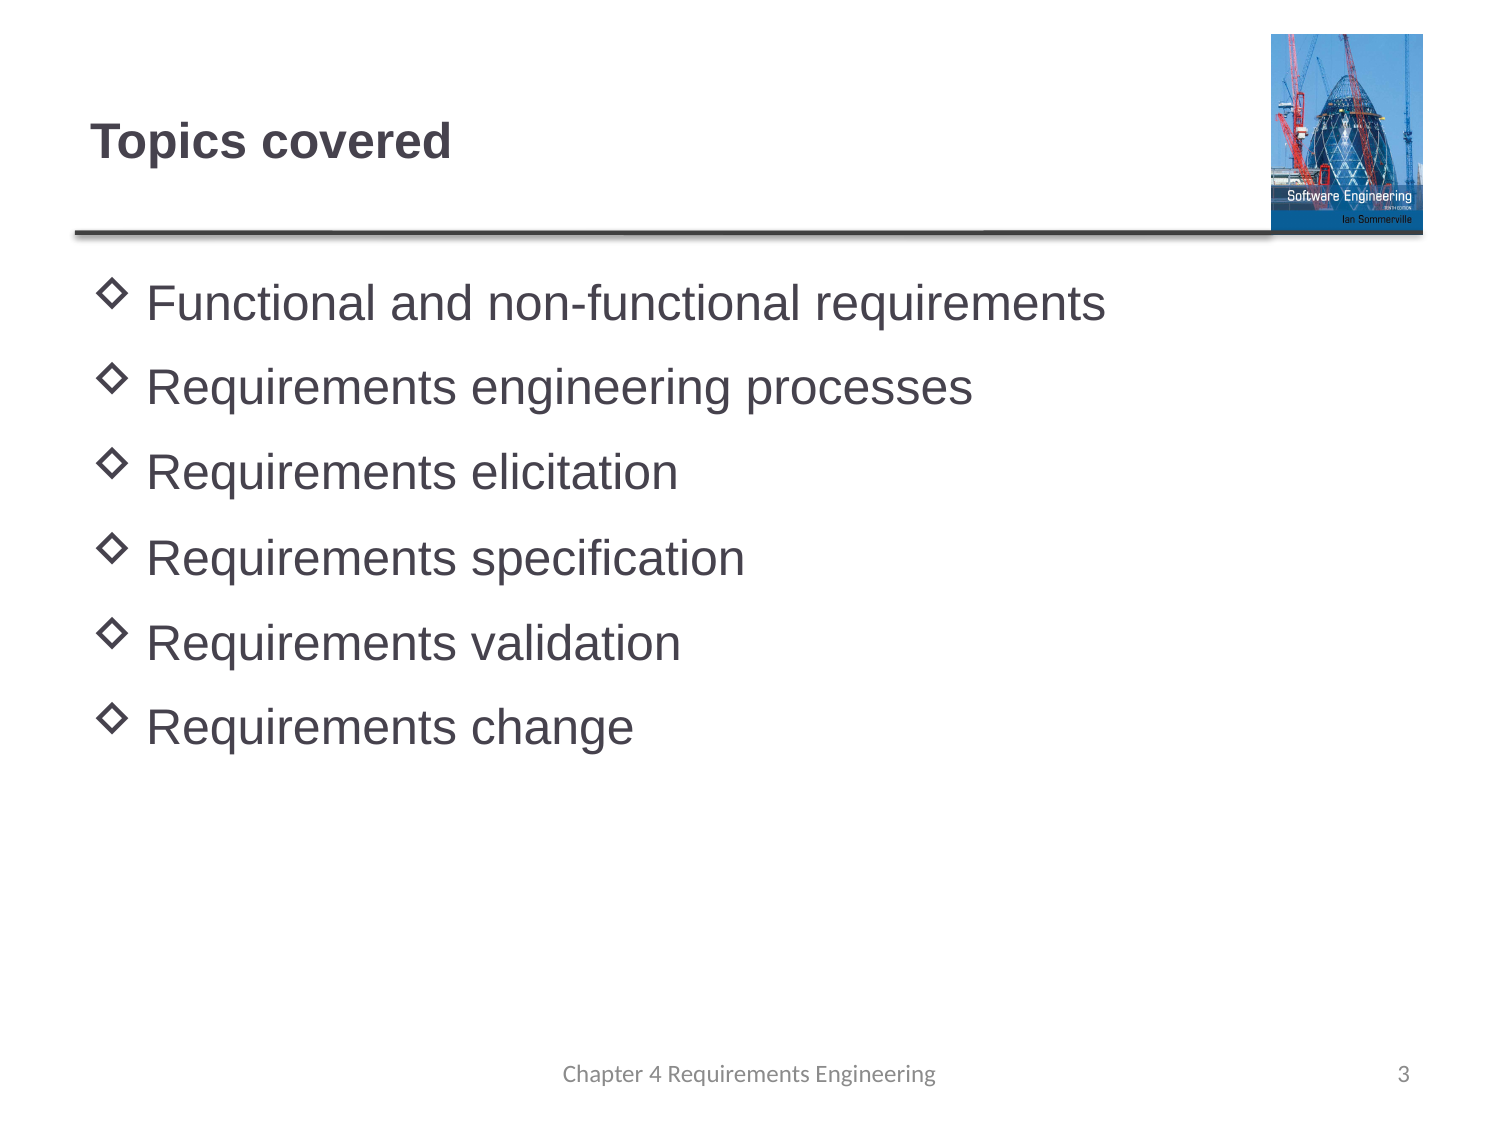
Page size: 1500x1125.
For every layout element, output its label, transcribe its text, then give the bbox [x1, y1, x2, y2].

title Topics covered [74, 44, 1272, 233]
footer Chapter 4 Requirements Engineering [512, 1042, 988, 1103]
list Functional and non-functional requirements Requirements engineering processes Requirements elicitation Requirements specification Requirements validation Requirements change [75, 262, 1425, 1005]
picture [1271, 34, 1423, 230]
slide_number 3 [1074, 1042, 1425, 1103]
